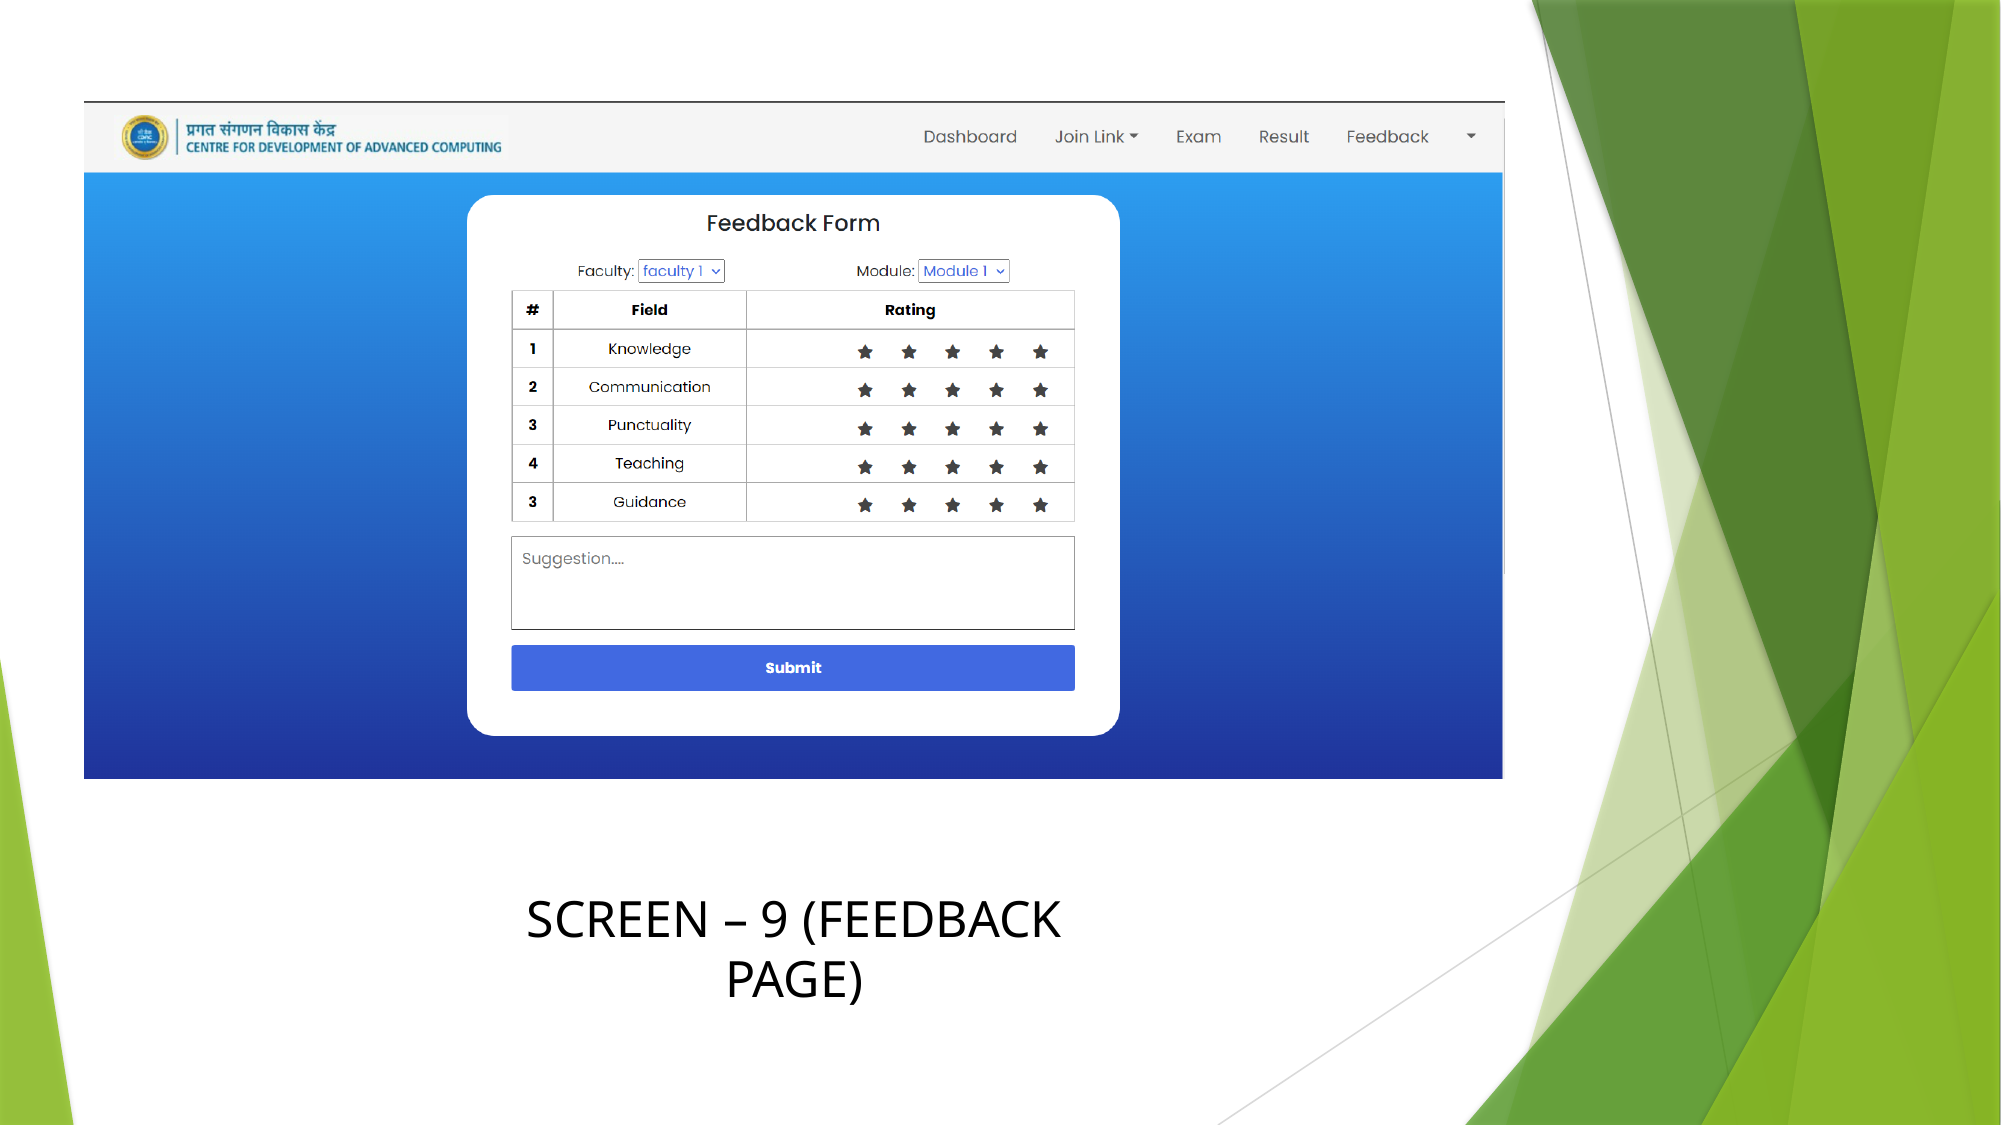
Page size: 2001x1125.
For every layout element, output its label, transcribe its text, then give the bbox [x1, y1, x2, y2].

text_box SCREEN – 9 (FEEDBACK PAGE) [443, 879, 1145, 1015]
picture [83, 100, 1505, 779]
